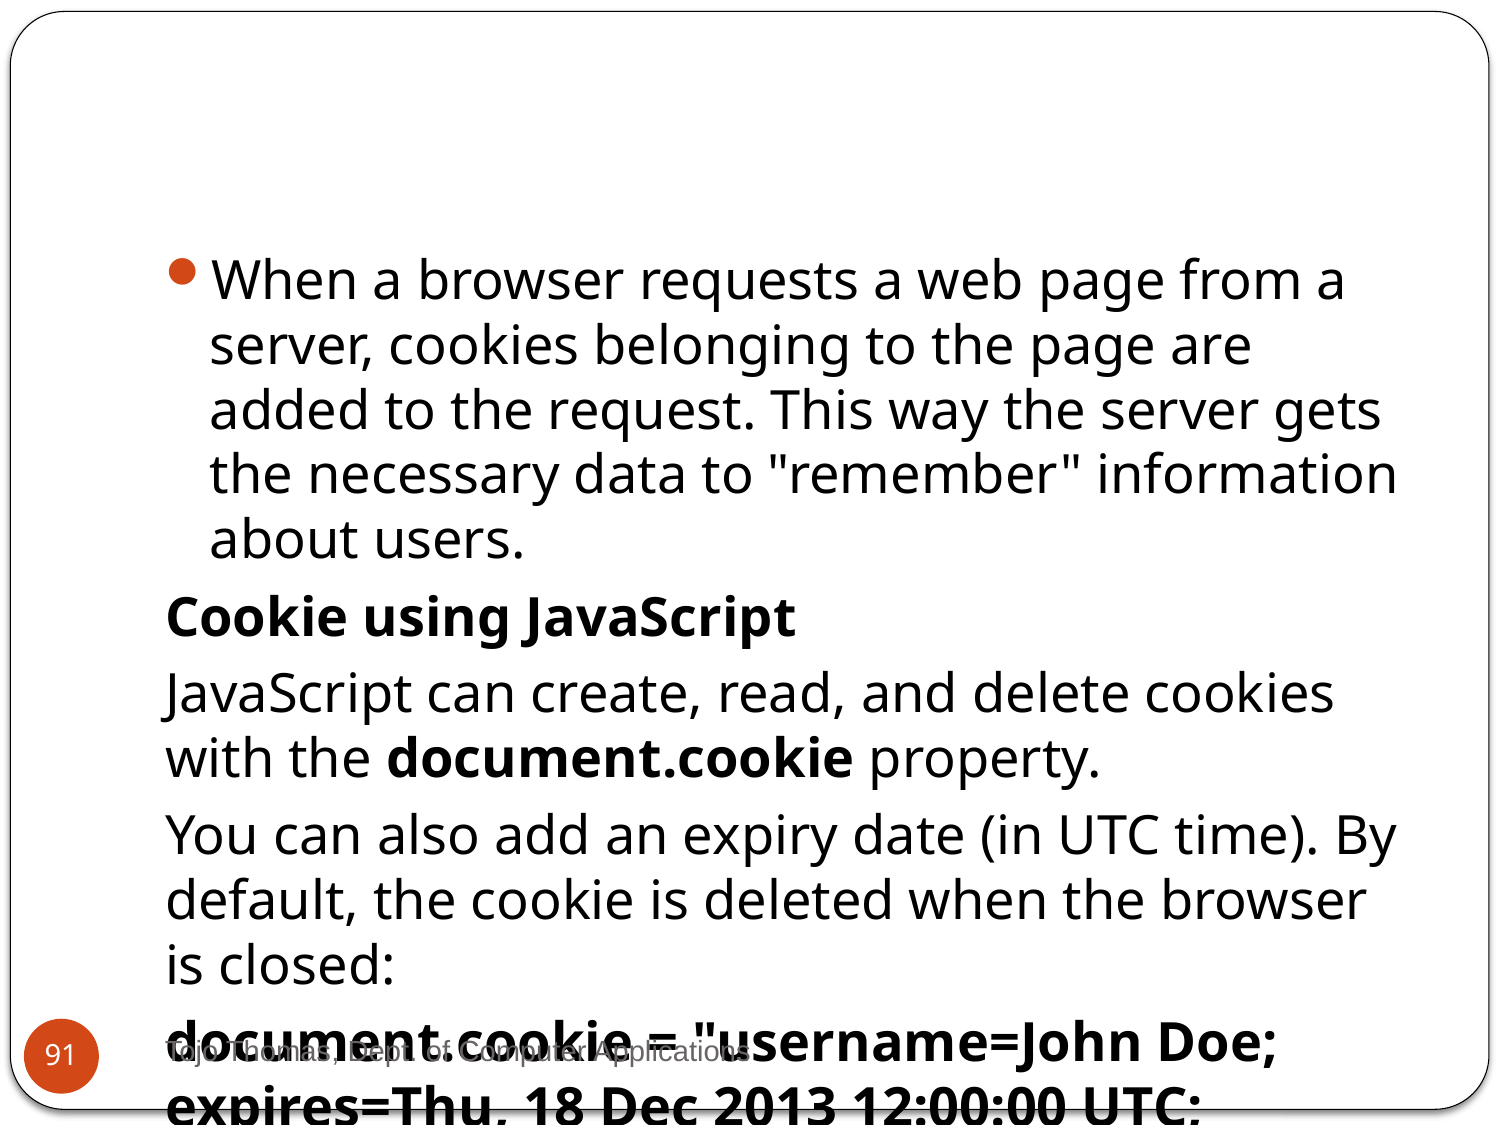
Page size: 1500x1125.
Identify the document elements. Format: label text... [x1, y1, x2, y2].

list When a browser requests a web page from a server, cookies belonging to the page are added to the request. This way the server gets the necessary data to "remember" information about users. Cookie using JavaScript JavaScript can create, read, and delete cookies with the document.cookie property. You can also add an expiry date (in UTC time). By default, the cookie is deleted when the browser is closed: document.cookie = "username=John Doe; expires=Thu, 18 Dec 2013 12:00:00 UTC; path=/"; [150, 237, 1425, 988]
slide_number 91 [23, 1018, 99, 1094]
footer Tojo Thomas, Dept. of Computer Applications [150, 1012, 800, 1088]
